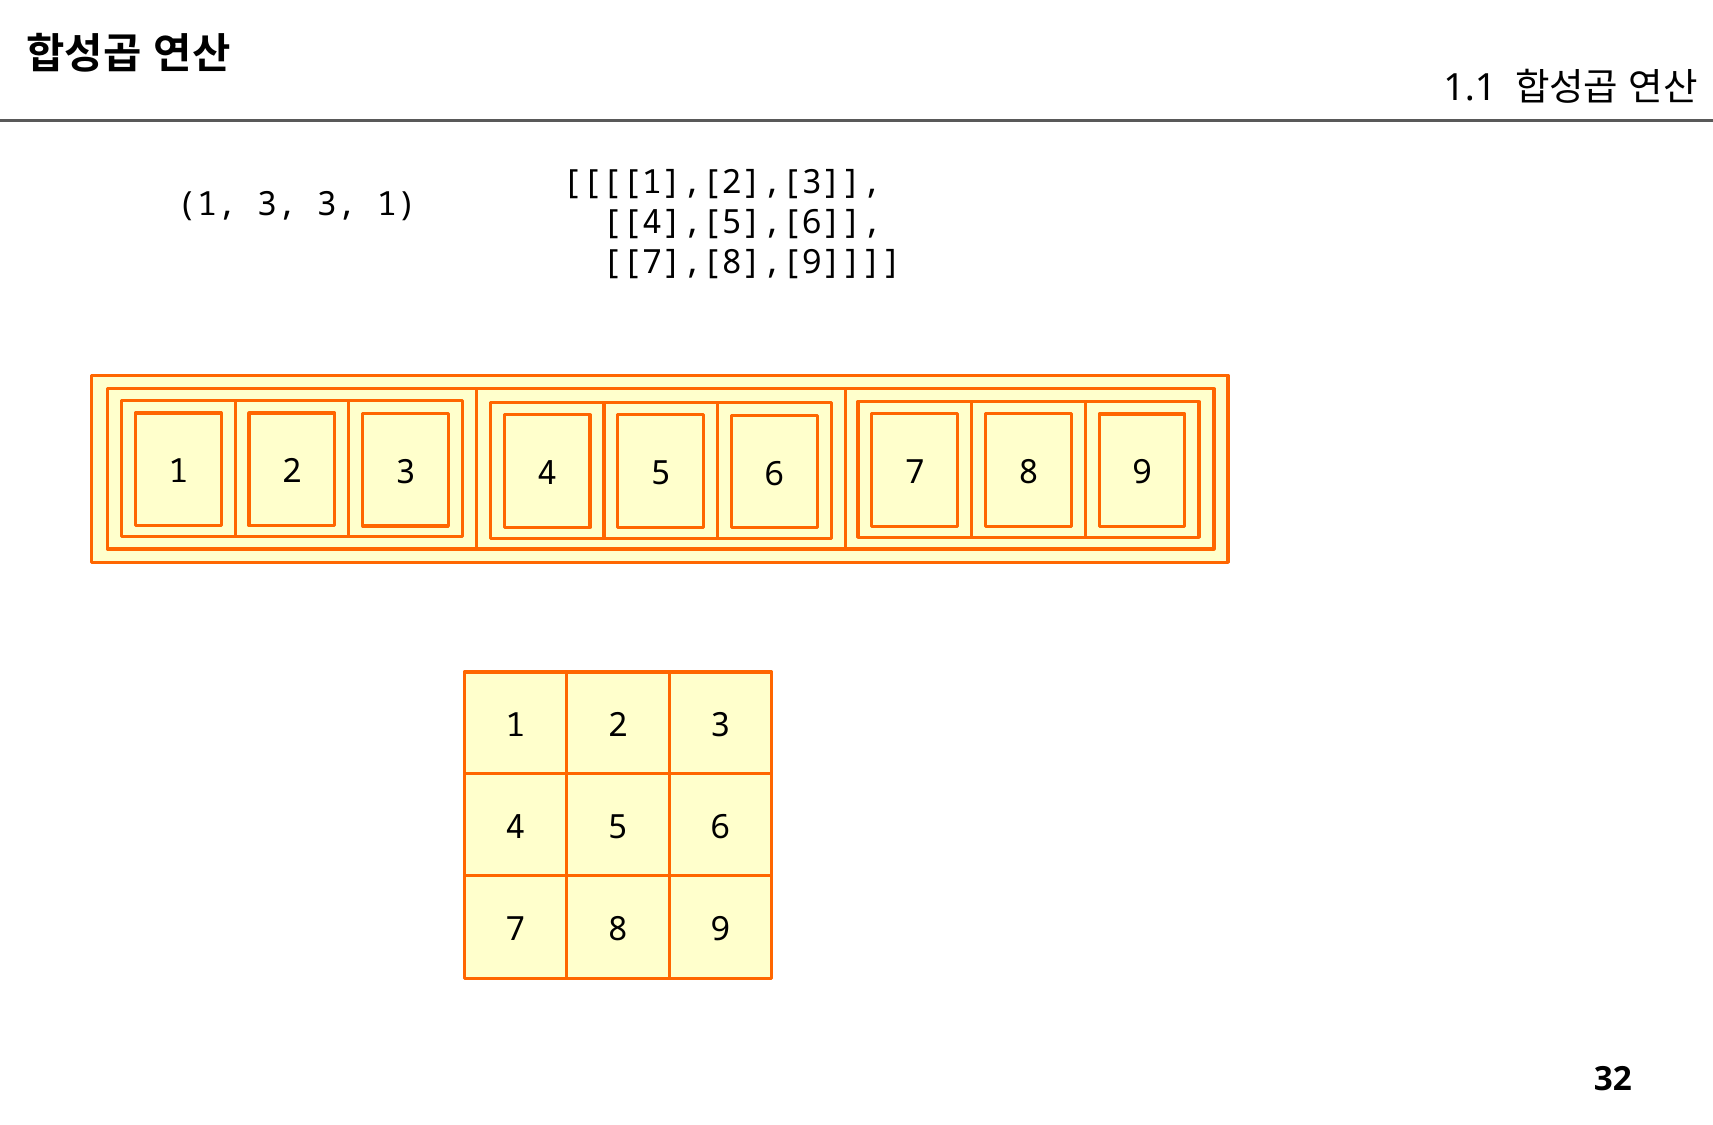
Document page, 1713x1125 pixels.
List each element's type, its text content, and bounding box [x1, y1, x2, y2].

text_box 2 [565, 670, 667, 772]
text_box 3 [667, 670, 774, 772]
text_box [[[[1],[2],[3]], [[4],[5],[6]], [[7],[8],[9]]]] [547, 152, 1382, 288]
text_box [119, 399, 233, 539]
text_box 1 [133, 411, 223, 528]
text_box 6 [667, 772, 774, 874]
text_box 합성곱 연산 [11, 13, 983, 80]
text_box 8 [983, 412, 1073, 529]
text_box 5 [565, 772, 667, 874]
text_box [105, 387, 474, 551]
text_box [233, 399, 347, 539]
text_box 9 [1097, 412, 1187, 529]
text_box 1 [462, 670, 565, 772]
text_box 7 [462, 874, 565, 980]
text_box [843, 387, 1216, 551]
text_box [602, 401, 716, 541]
text_box 4 [502, 413, 592, 530]
text_box 7 [870, 412, 960, 529]
text_box 1.1 합성곱 연산 [916, 44, 1713, 111]
text_box [89, 373, 1230, 565]
text_box (1, 3, 3, 1) [162, 174, 547, 229]
text_box 3 [361, 411, 451, 528]
text_box [1083, 399, 1201, 539]
text_box [856, 399, 970, 539]
text_box [474, 387, 843, 551]
text_box 5 [616, 413, 706, 530]
text_box [347, 399, 464, 539]
text_box [488, 401, 602, 541]
text_box 2 [247, 411, 337, 528]
text_box 6 [729, 413, 819, 530]
text_box 9 [667, 874, 774, 980]
text_box 4 [462, 772, 565, 874]
text_box [970, 399, 1083, 539]
text_box 8 [565, 874, 667, 980]
text_box [716, 401, 833, 541]
